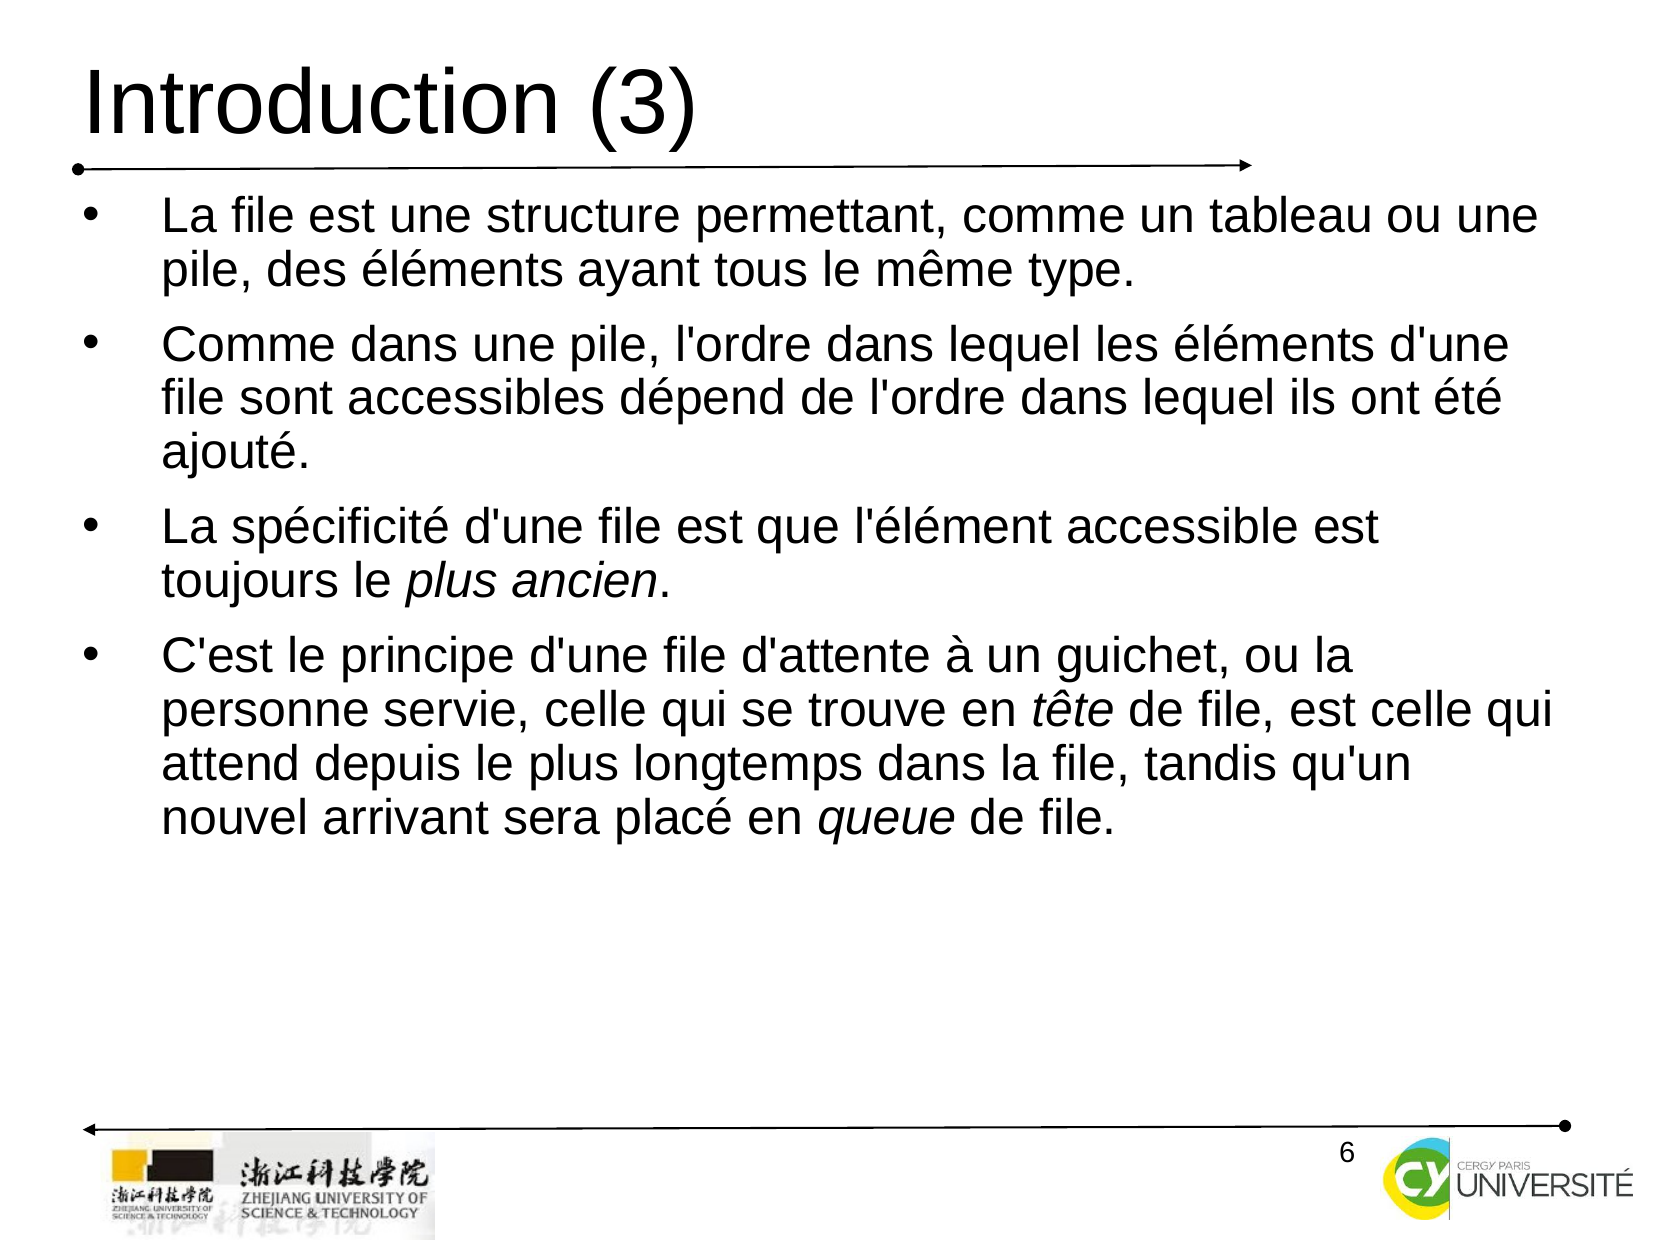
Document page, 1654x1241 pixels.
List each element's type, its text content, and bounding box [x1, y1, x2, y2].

picture [100, 1132, 435, 1240]
list La file est une structure permettant, comme un tableau ou une pile, des éléments ayant tous le même type. Comme dans une pile, l'ordre dans lequel les éléments d'une file sont accessibles dépend de l'ordre dans lequel ils ont été ajouté. La spécificité d'une file est que l'élément accessible est toujours le plus ancien. C'est le principe d'une file d'attente à un guichet, ou la personne servie, celle qui se trouve en tête de file, est celle qui attend depuis le plus longtemps dans la file, tandis qu'un nouvel arrivant sera placé en queue de file. [82, 188, 1571, 1119]
title Introduction (3) [82, 49, 1571, 158]
picture [1380, 1136, 1633, 1220]
